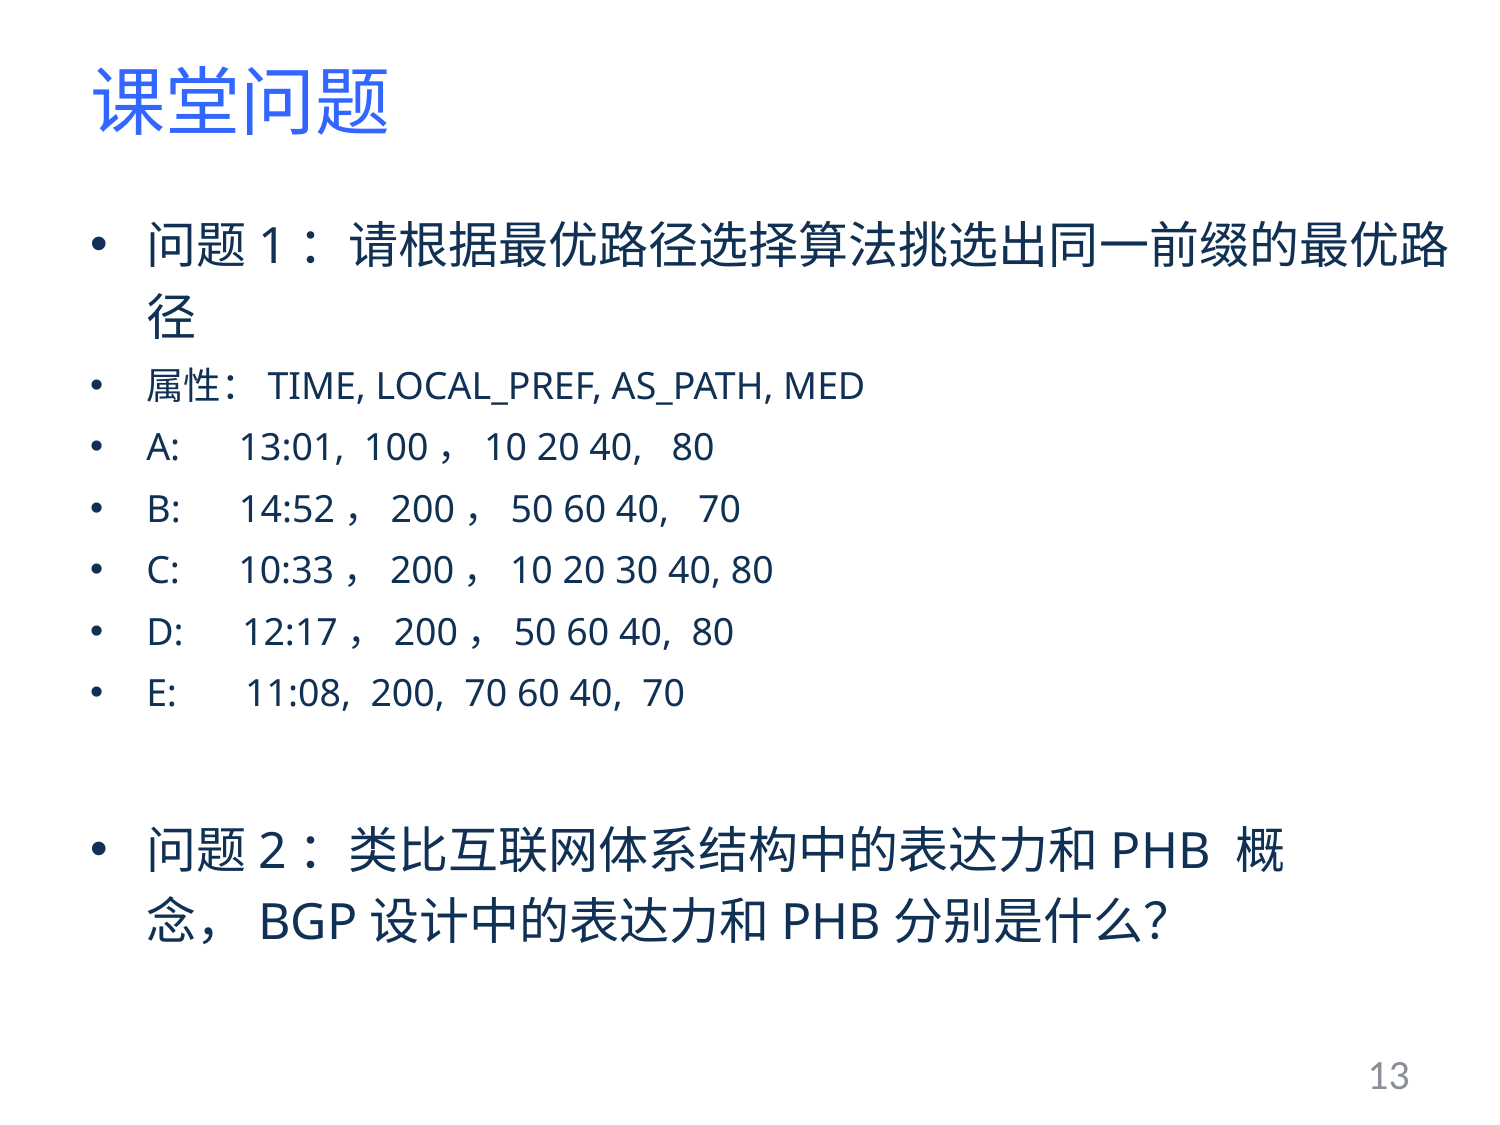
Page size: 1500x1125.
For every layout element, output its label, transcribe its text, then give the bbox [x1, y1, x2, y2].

slide_number 13 [1074, 1042, 1425, 1103]
list 问题1：请根据最优路径选择算法挑选出同一前缀的最优路径 属性：TIME, LOCAL_PREF, AS_PATH, MED A: 13:01, 100，10 20 40, 80 B: 14:52，200，50 60 40, 70 C: 10:33，200，10 20 30 40, 80 D: 12:17，200，50 60 40, 80 E: 11:08, 200, 70 60 40, 70 问题2：类比互联网体系结构中的表达力和PHB 概念，BGP设计中的表达力和PHB分别是什么？ [75, 193, 1500, 1080]
title 课堂问题 [75, 6, 1425, 193]
